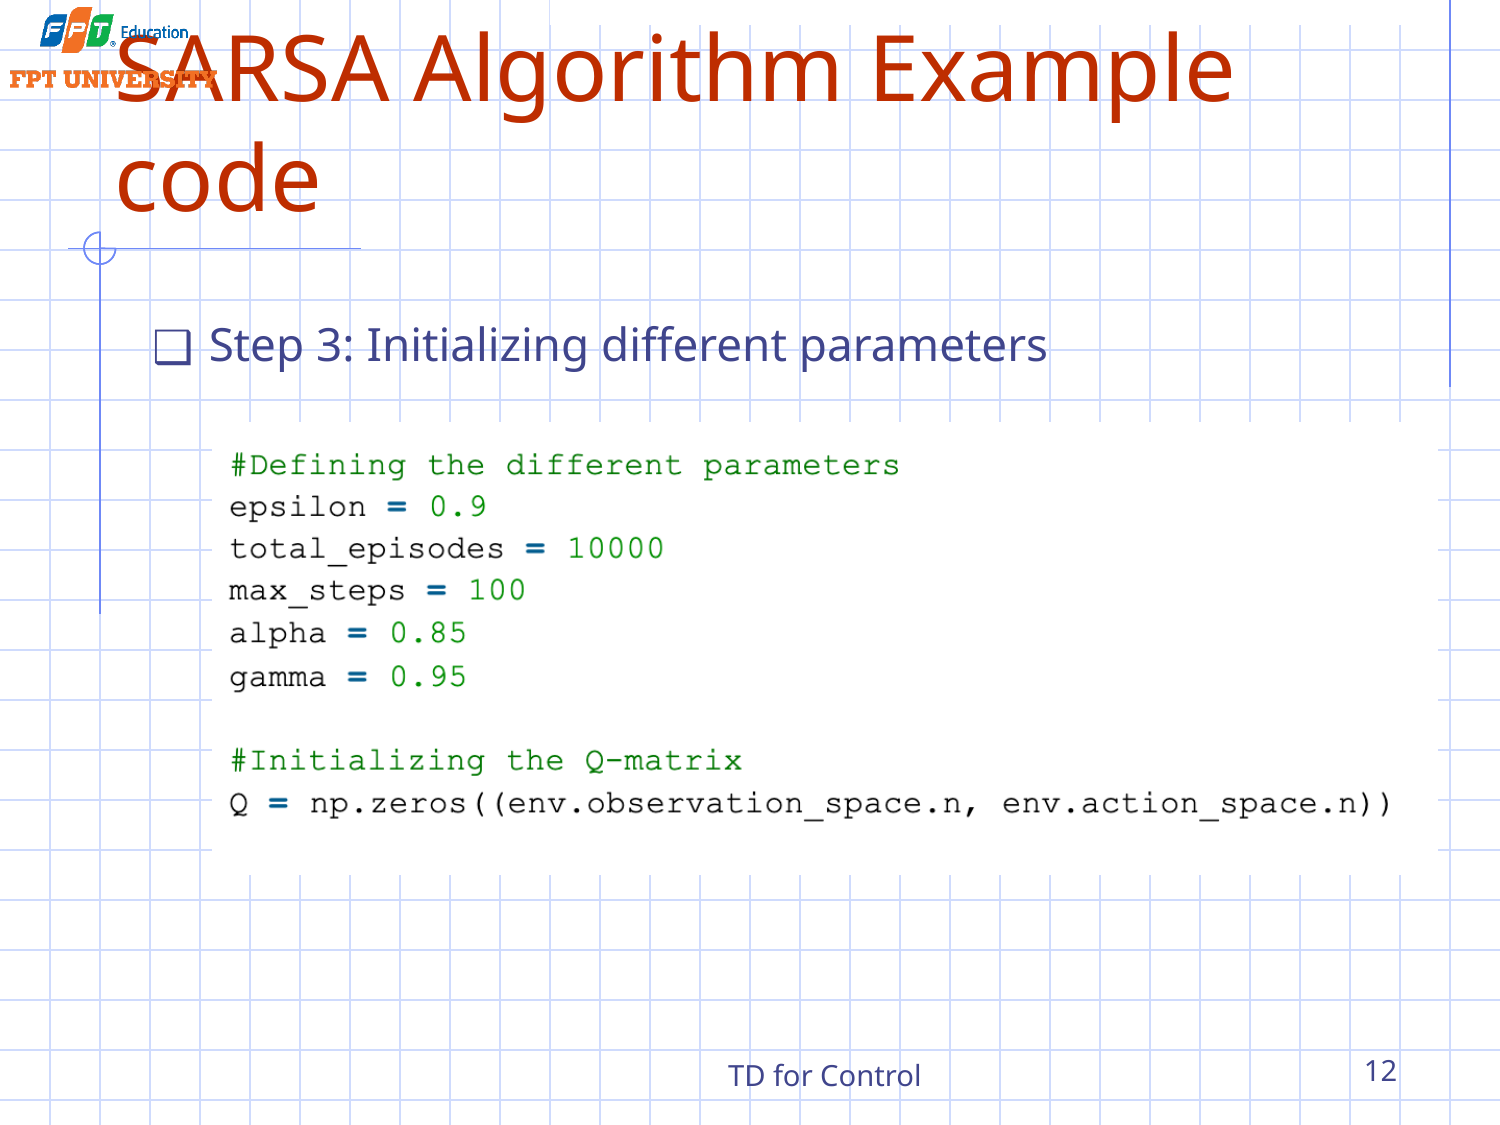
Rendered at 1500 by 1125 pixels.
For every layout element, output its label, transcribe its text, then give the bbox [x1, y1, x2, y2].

picture [212, 422, 1438, 876]
picture [10, 6, 217, 88]
title SARSA Algorithm Example code [99, 50, 1442, 238]
text_box 12 [1099, 1024, 1413, 1100]
text_box TD for Control [587, 1024, 1063, 1100]
list Step 3: Initializing different parameters [137, 280, 1400, 988]
